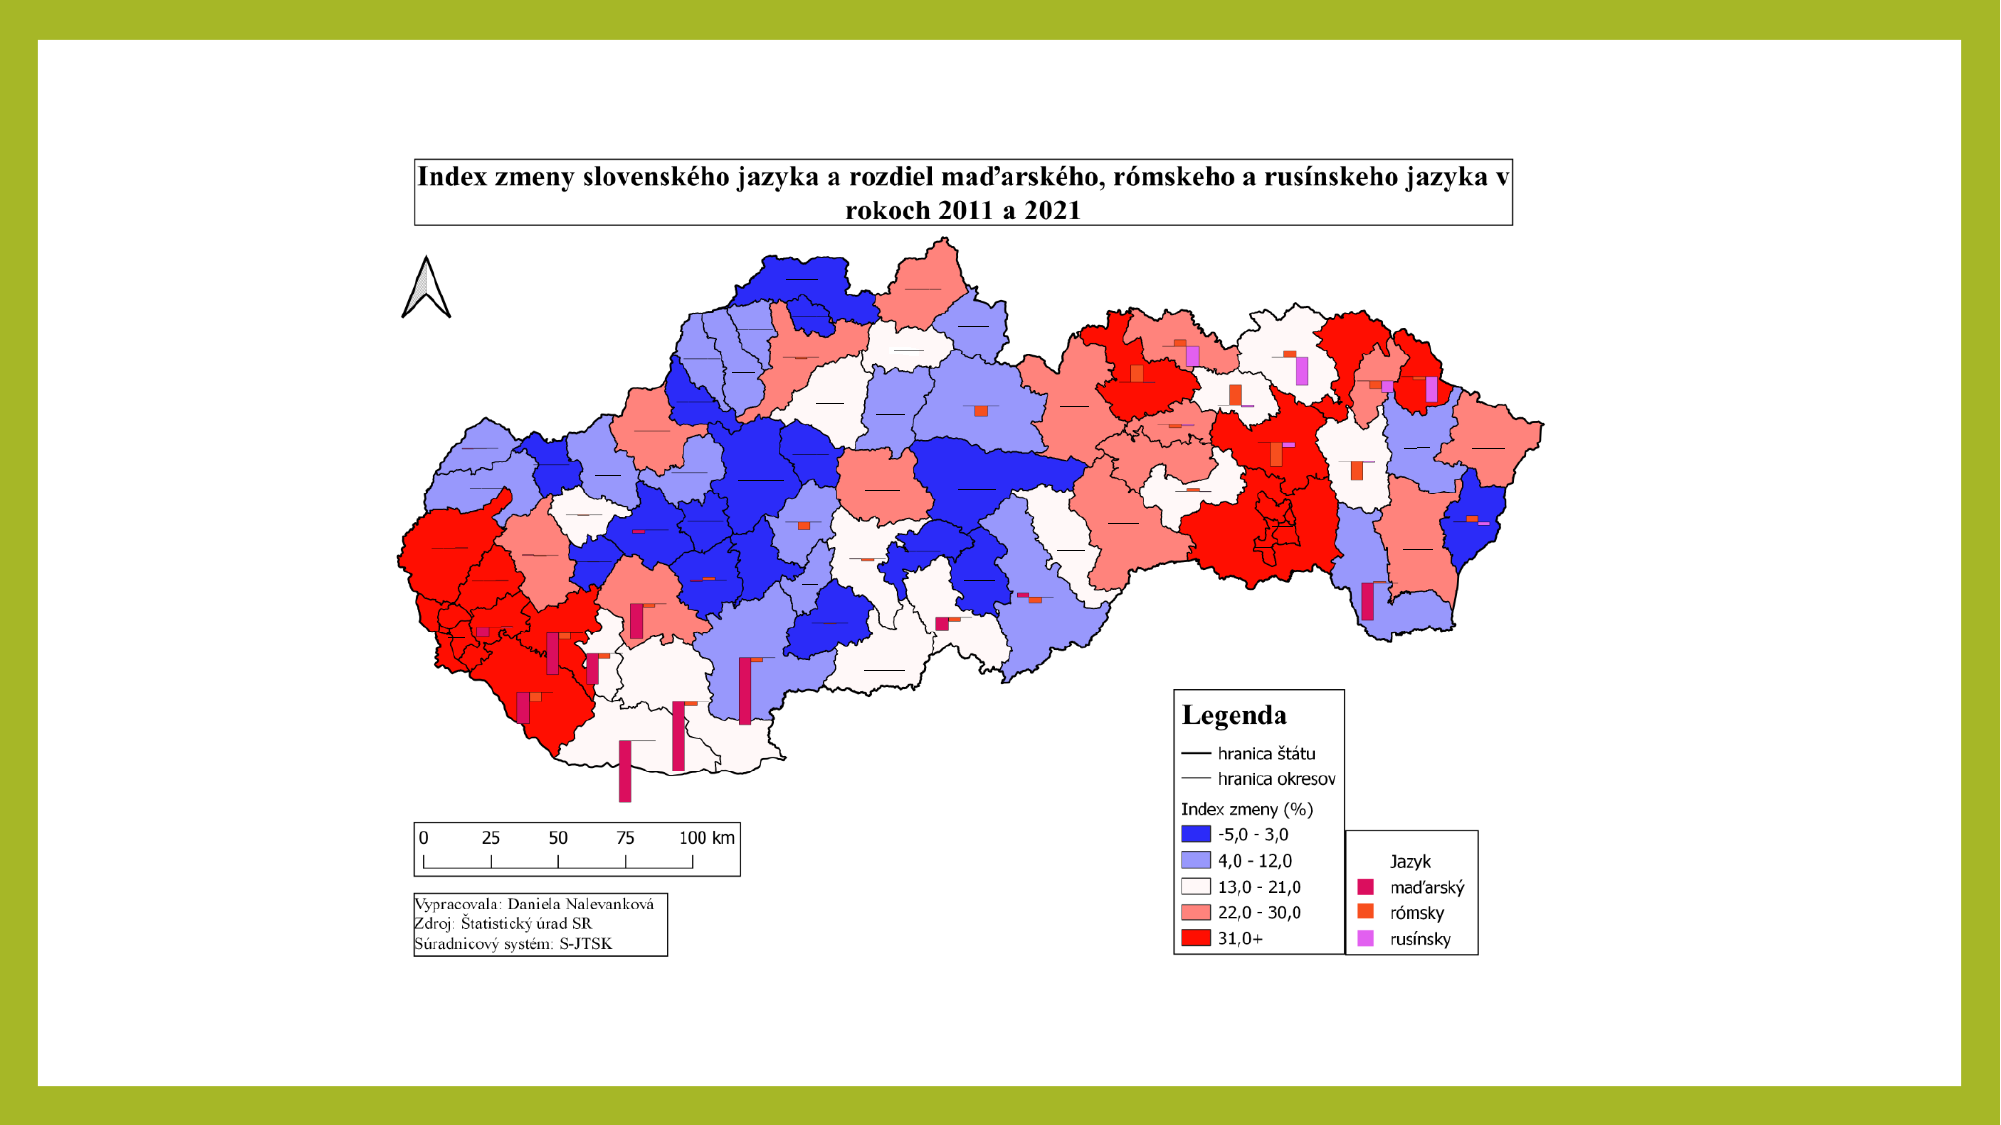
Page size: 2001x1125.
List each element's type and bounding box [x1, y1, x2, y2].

picture [90, 146, 1909, 980]
